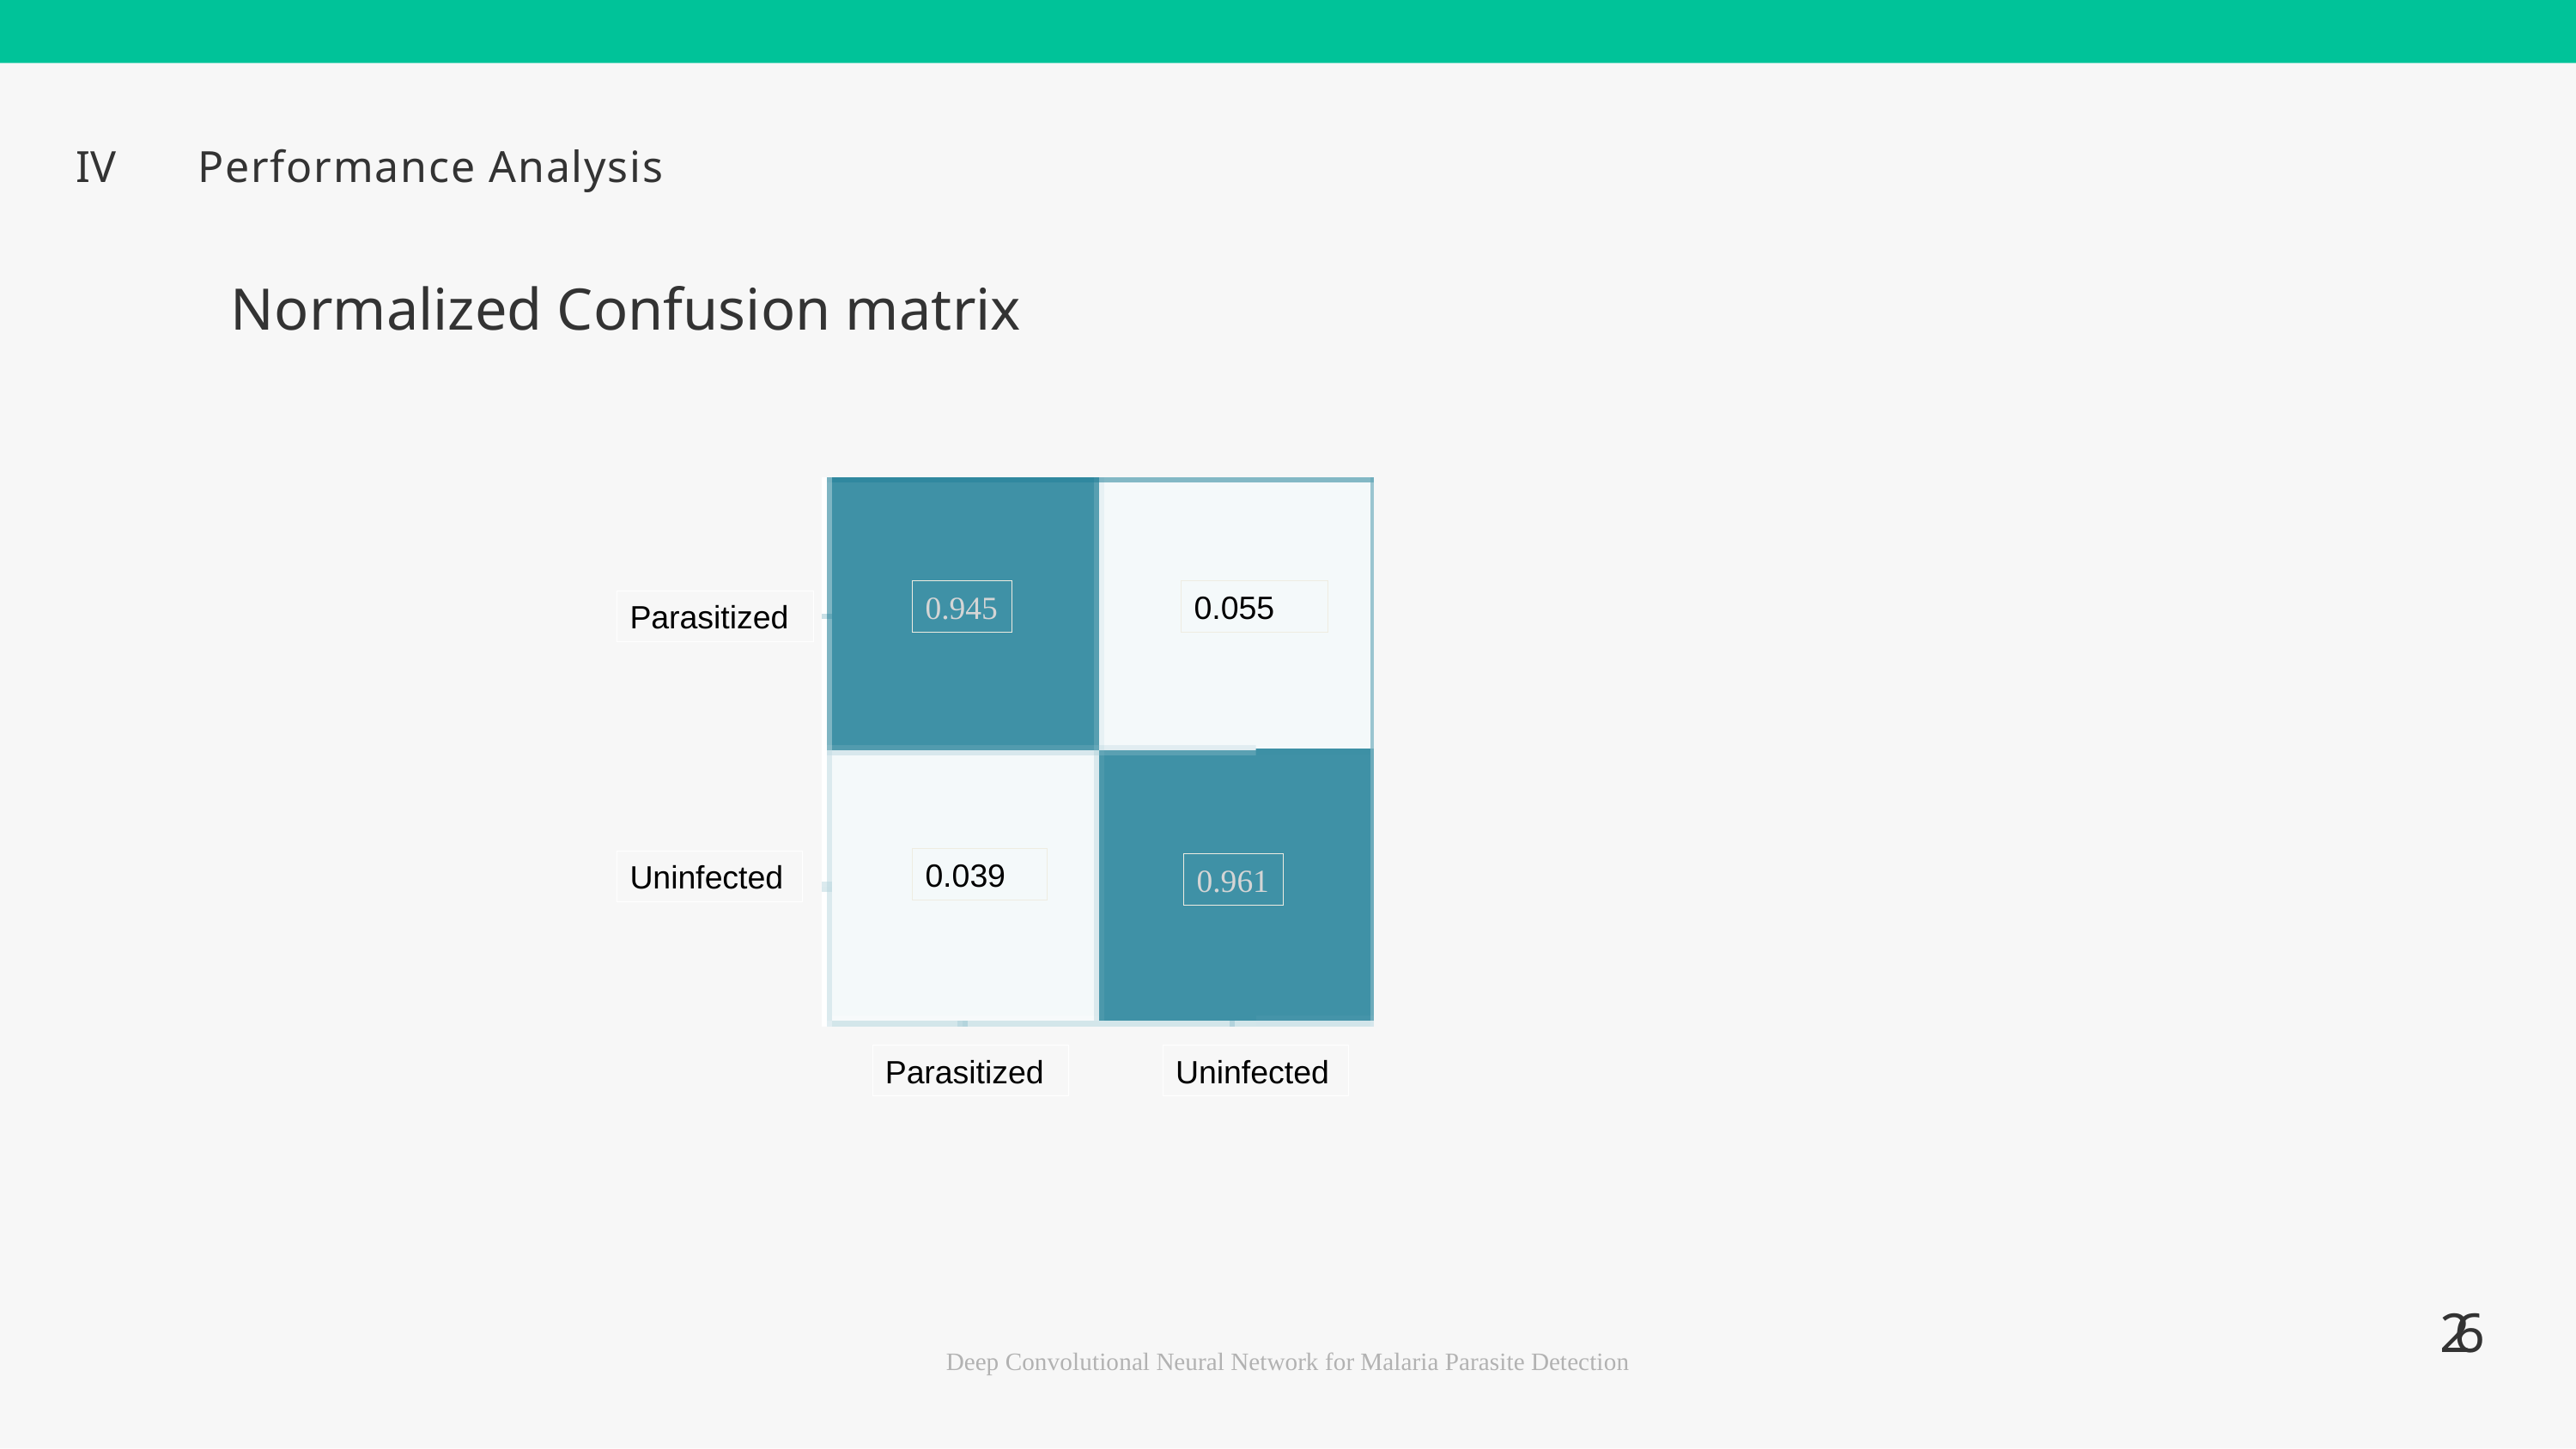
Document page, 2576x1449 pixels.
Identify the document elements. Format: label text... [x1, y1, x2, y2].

text_box Parasitized [617, 591, 814, 642]
text_box Uninfected [1163, 1045, 1349, 1096]
footer Deep Convolutional Neural Network for Malaria Parasite Detection [813, 1345, 1763, 1419]
text_box Normalized Confusion matrix [228, 270, 2061, 342]
text_box IV Performance Analysis [74, 137, 730, 191]
slide_number 26 [2434, 1290, 2500, 1449]
picture [821, 476, 1375, 1027]
text_box [0, 0, 2576, 64]
text_box Uninfected [617, 851, 803, 902]
text_box Parasitized [872, 1045, 1069, 1096]
